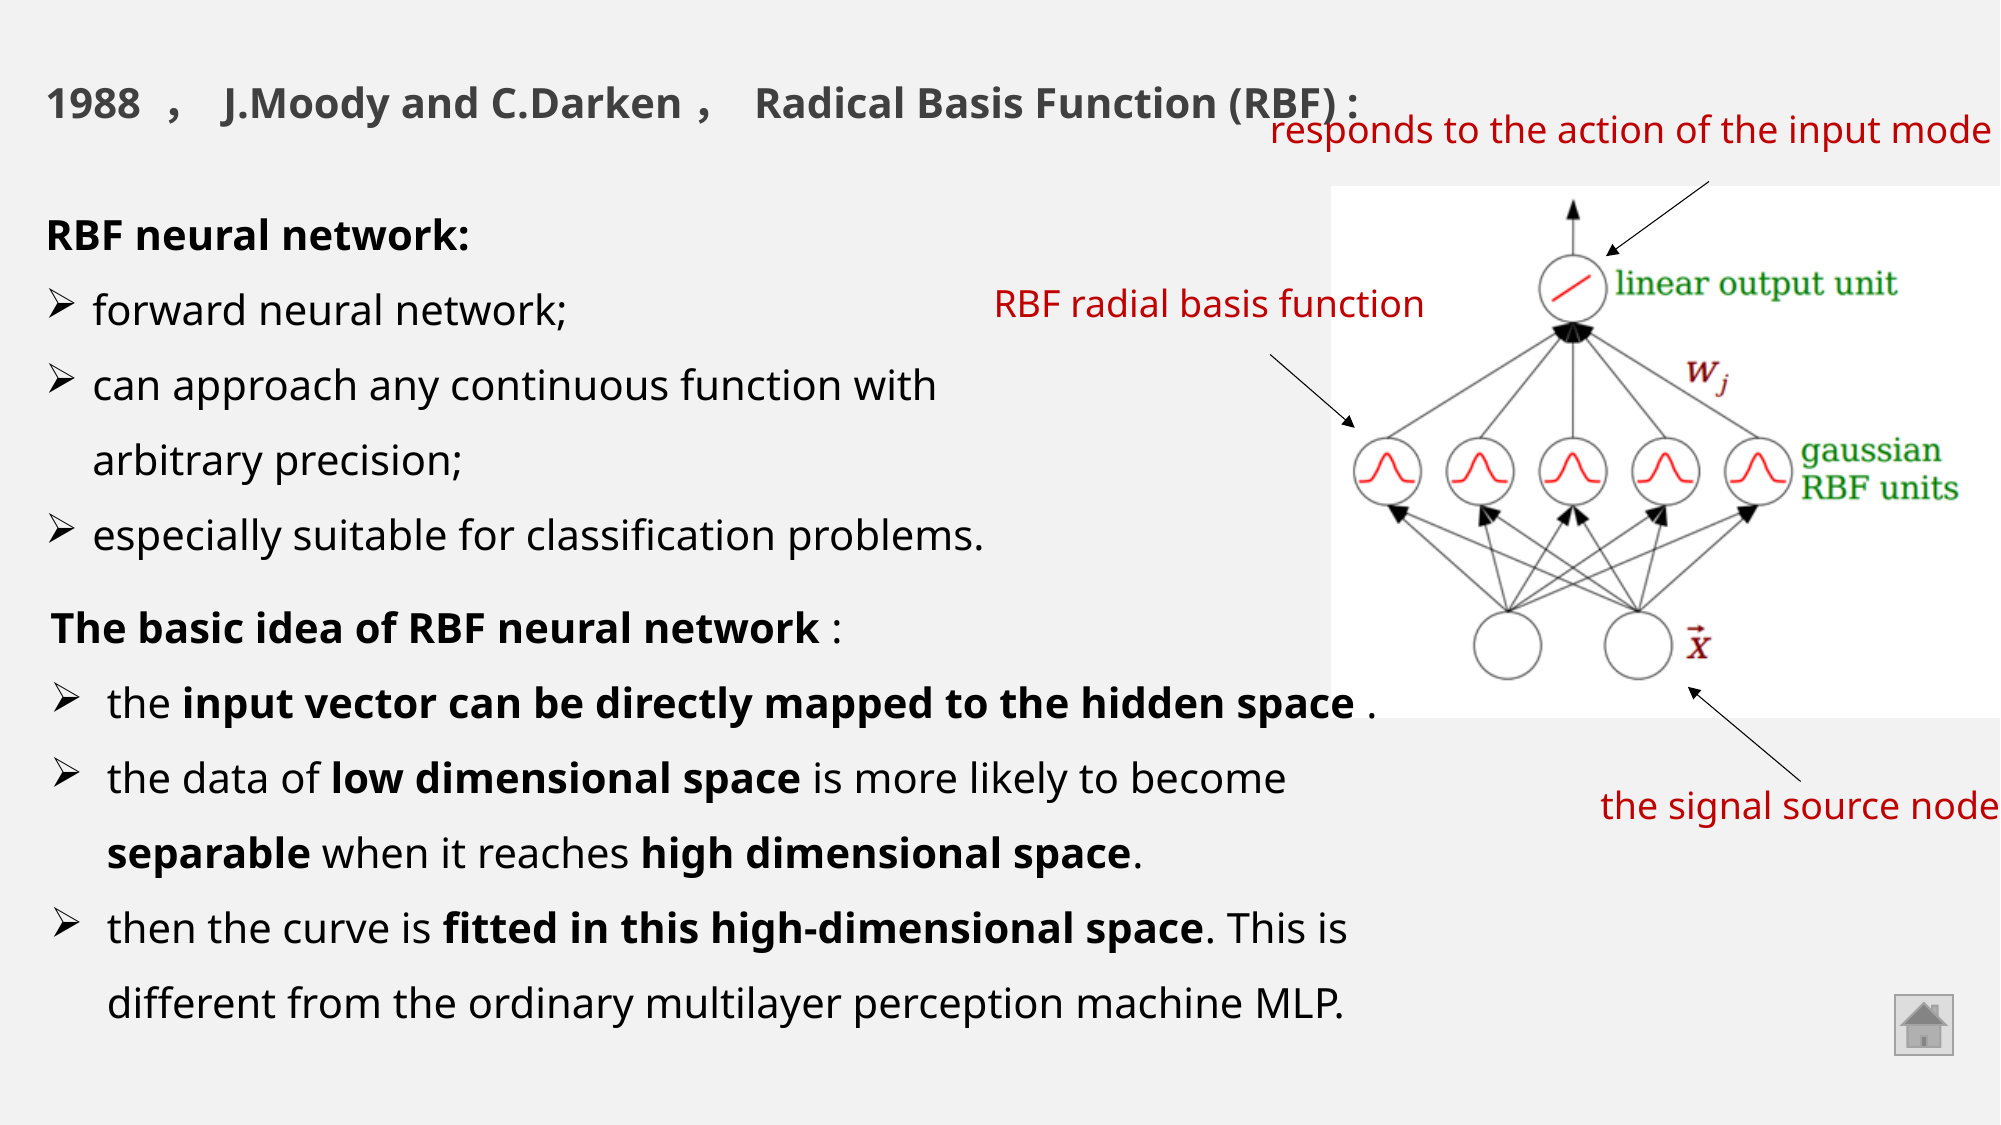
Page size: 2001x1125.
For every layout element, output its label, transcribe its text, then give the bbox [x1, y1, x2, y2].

text_box RBF neural network: forward neural network; can approach any continuous function with arbitrary precision; especially suitable for classification problems. [30, 176, 993, 567]
text_box The basic idea of RBF neural network : the input vector can be directly mapped to the hidden space . the data of low dimensional space is more likely to become separable when it reaches high dimensional space. then the curve is fitted in this high-dimensional space. This is different from the ordinary multilayer perception machine MLP. [35, 569, 1489, 1035]
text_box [993, 98, 2000, 836]
text_box [1894, 994, 1954, 1056]
text_box 1988 ， J.Moody and C.Darken， Radical Basis Function (RBF) : [30, 69, 1688, 134]
